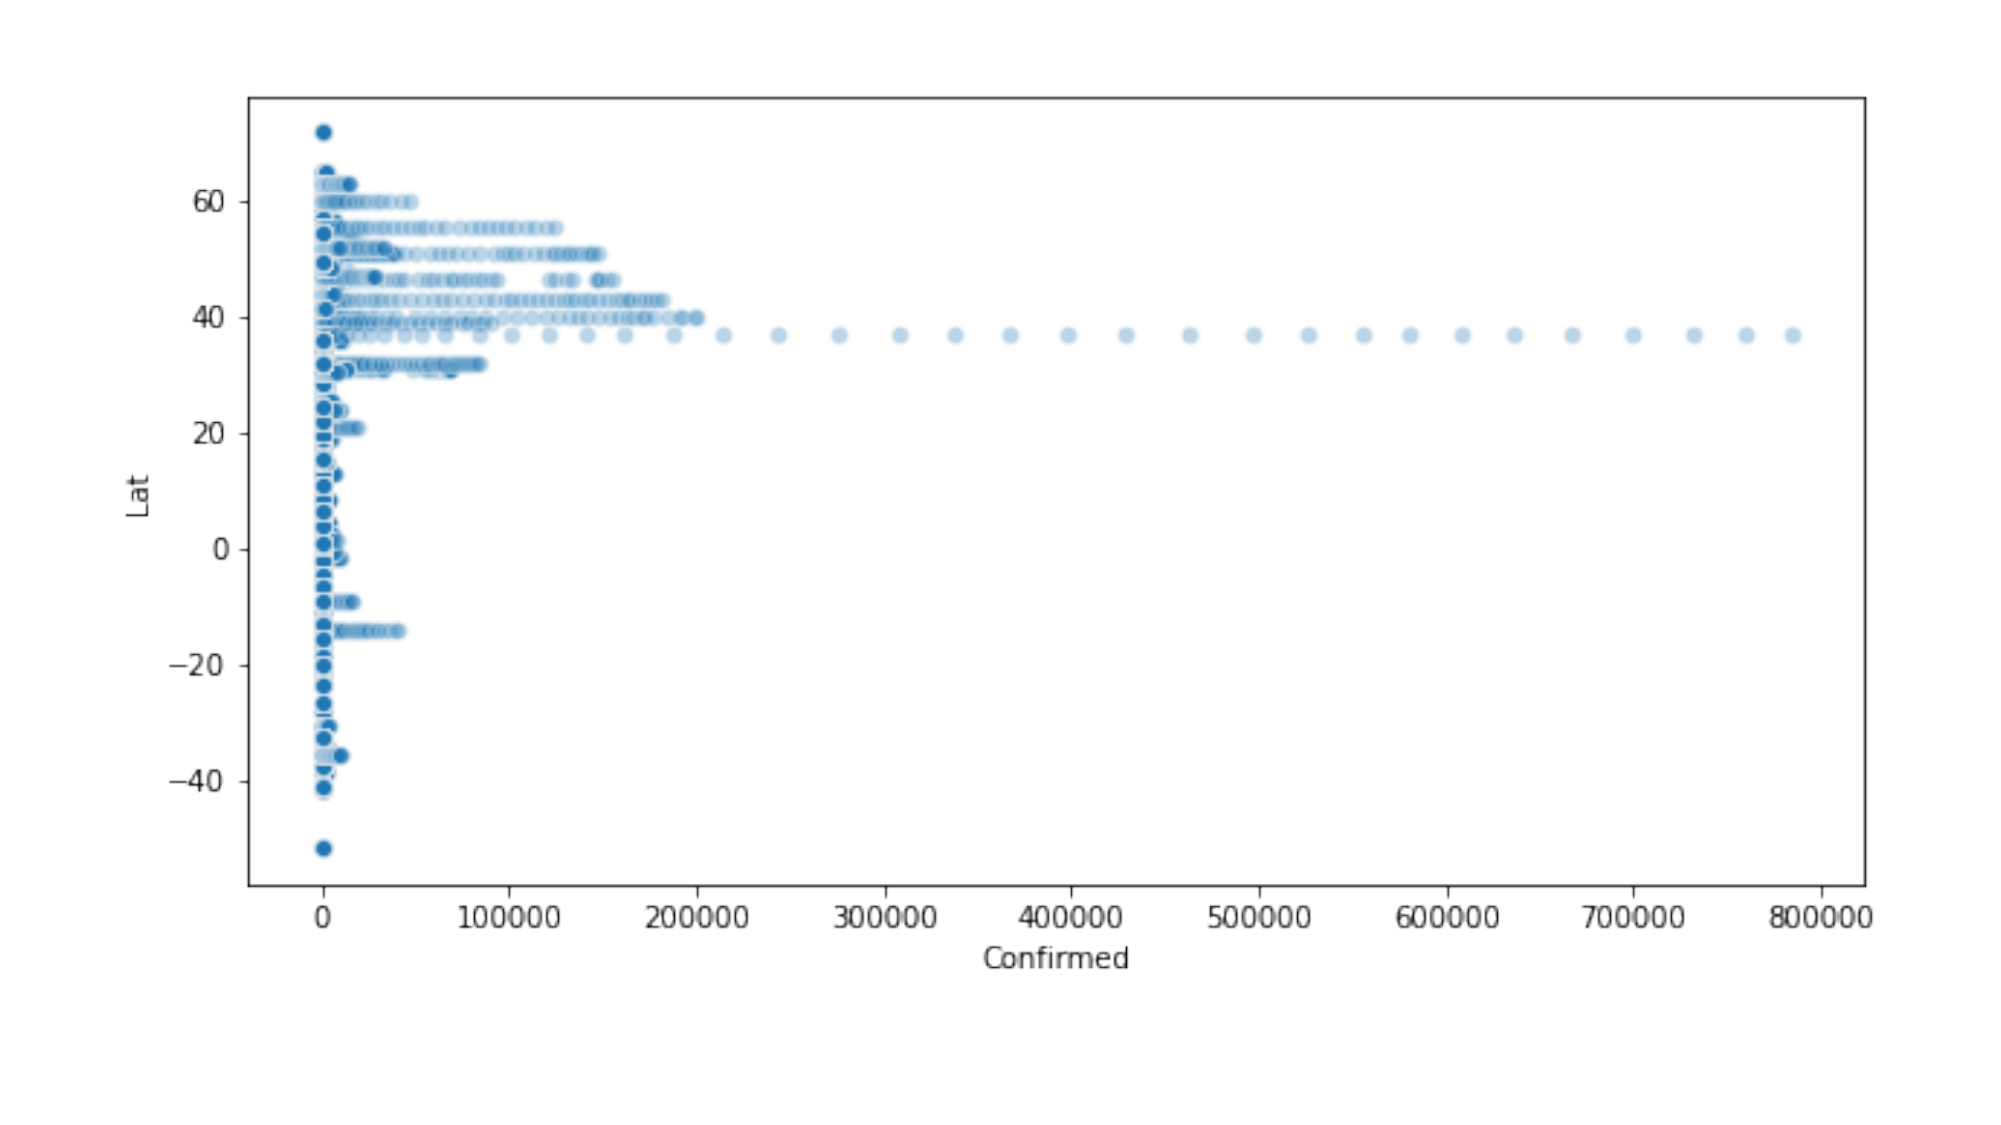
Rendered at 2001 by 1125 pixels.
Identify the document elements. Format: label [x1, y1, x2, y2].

picture [105, 77, 1894, 996]
